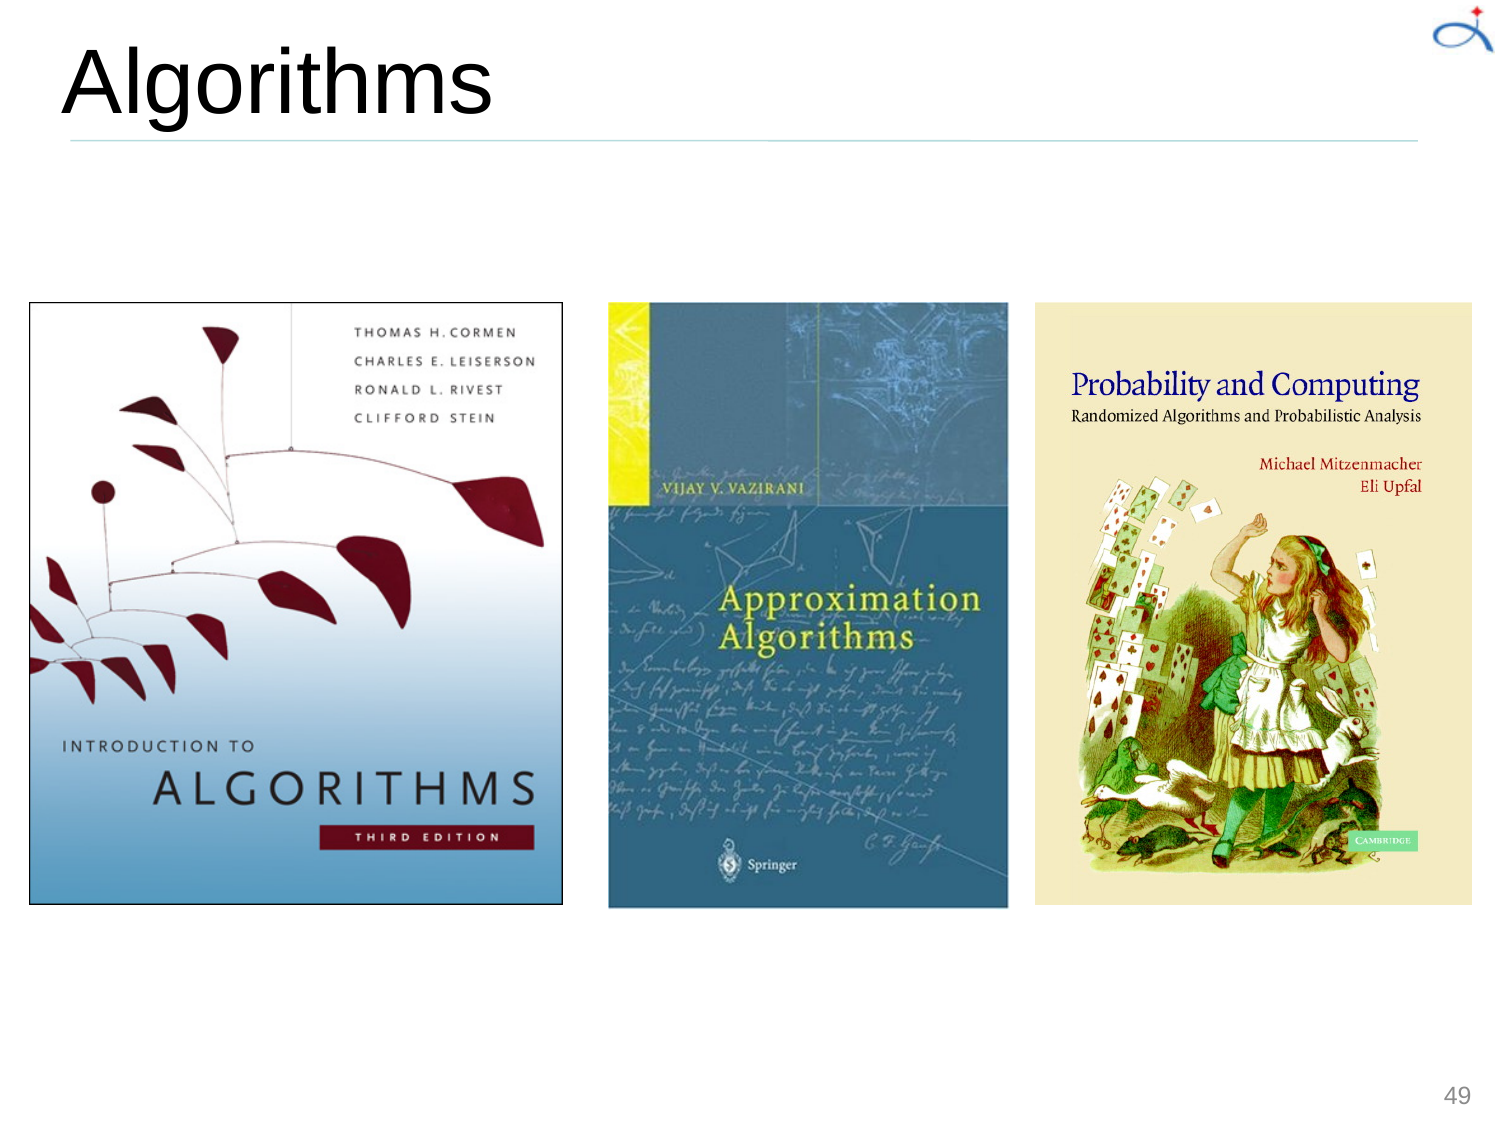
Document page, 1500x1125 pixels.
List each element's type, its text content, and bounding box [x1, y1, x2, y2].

picture [29, 302, 563, 906]
picture [1432, 5, 1495, 55]
title Algorithms [46, 11, 1419, 143]
slide_number 49 [1136, 1065, 1487, 1125]
picture [1035, 302, 1472, 906]
picture [608, 302, 1011, 910]
